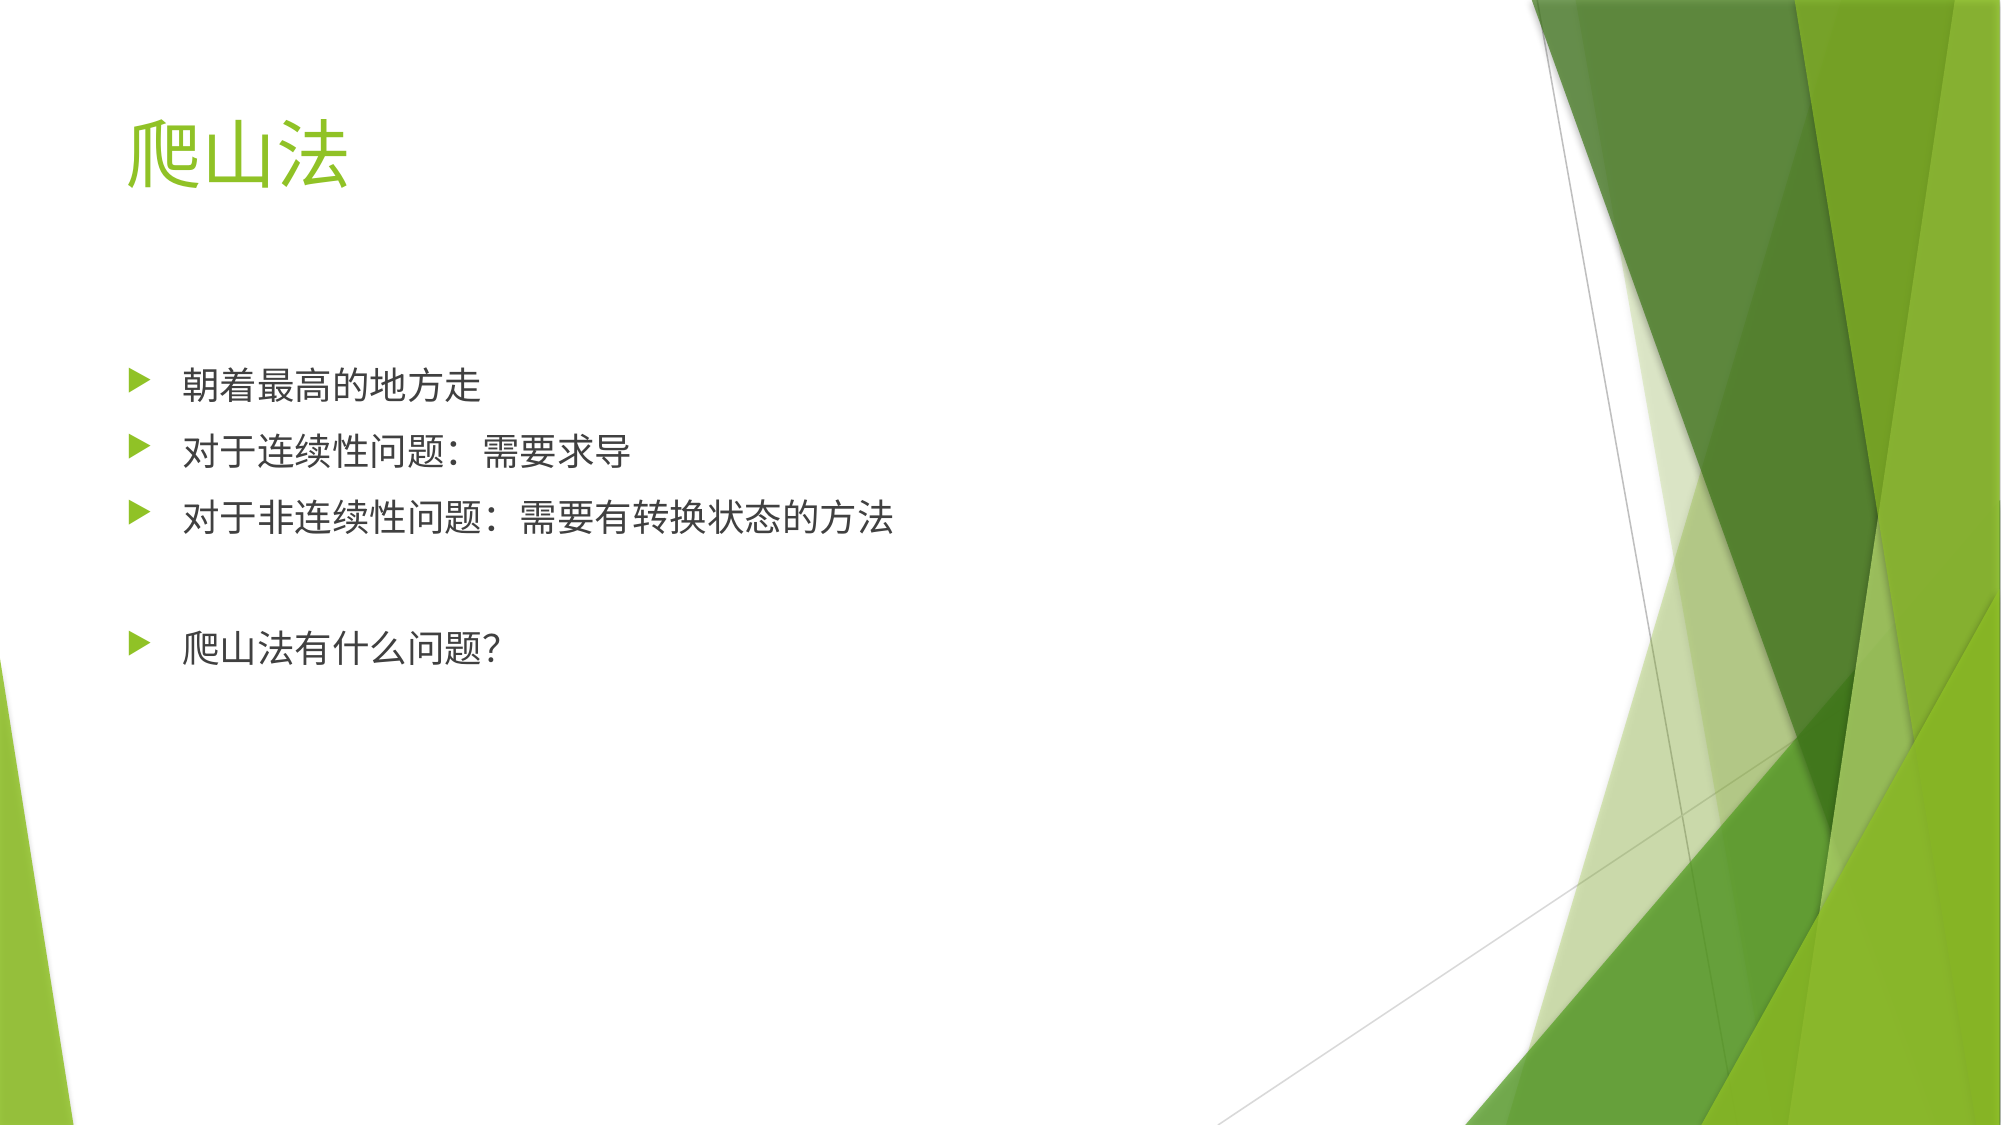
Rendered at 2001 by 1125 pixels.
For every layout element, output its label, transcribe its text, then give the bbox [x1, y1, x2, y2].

title 爬山法 [111, 99, 1522, 317]
list 朝着最高的地方走 对于连续性问题：需要求导 对于非连续性问题：需要有转换状态的方法 爬山法有什么问题？ [111, 354, 1522, 992]
